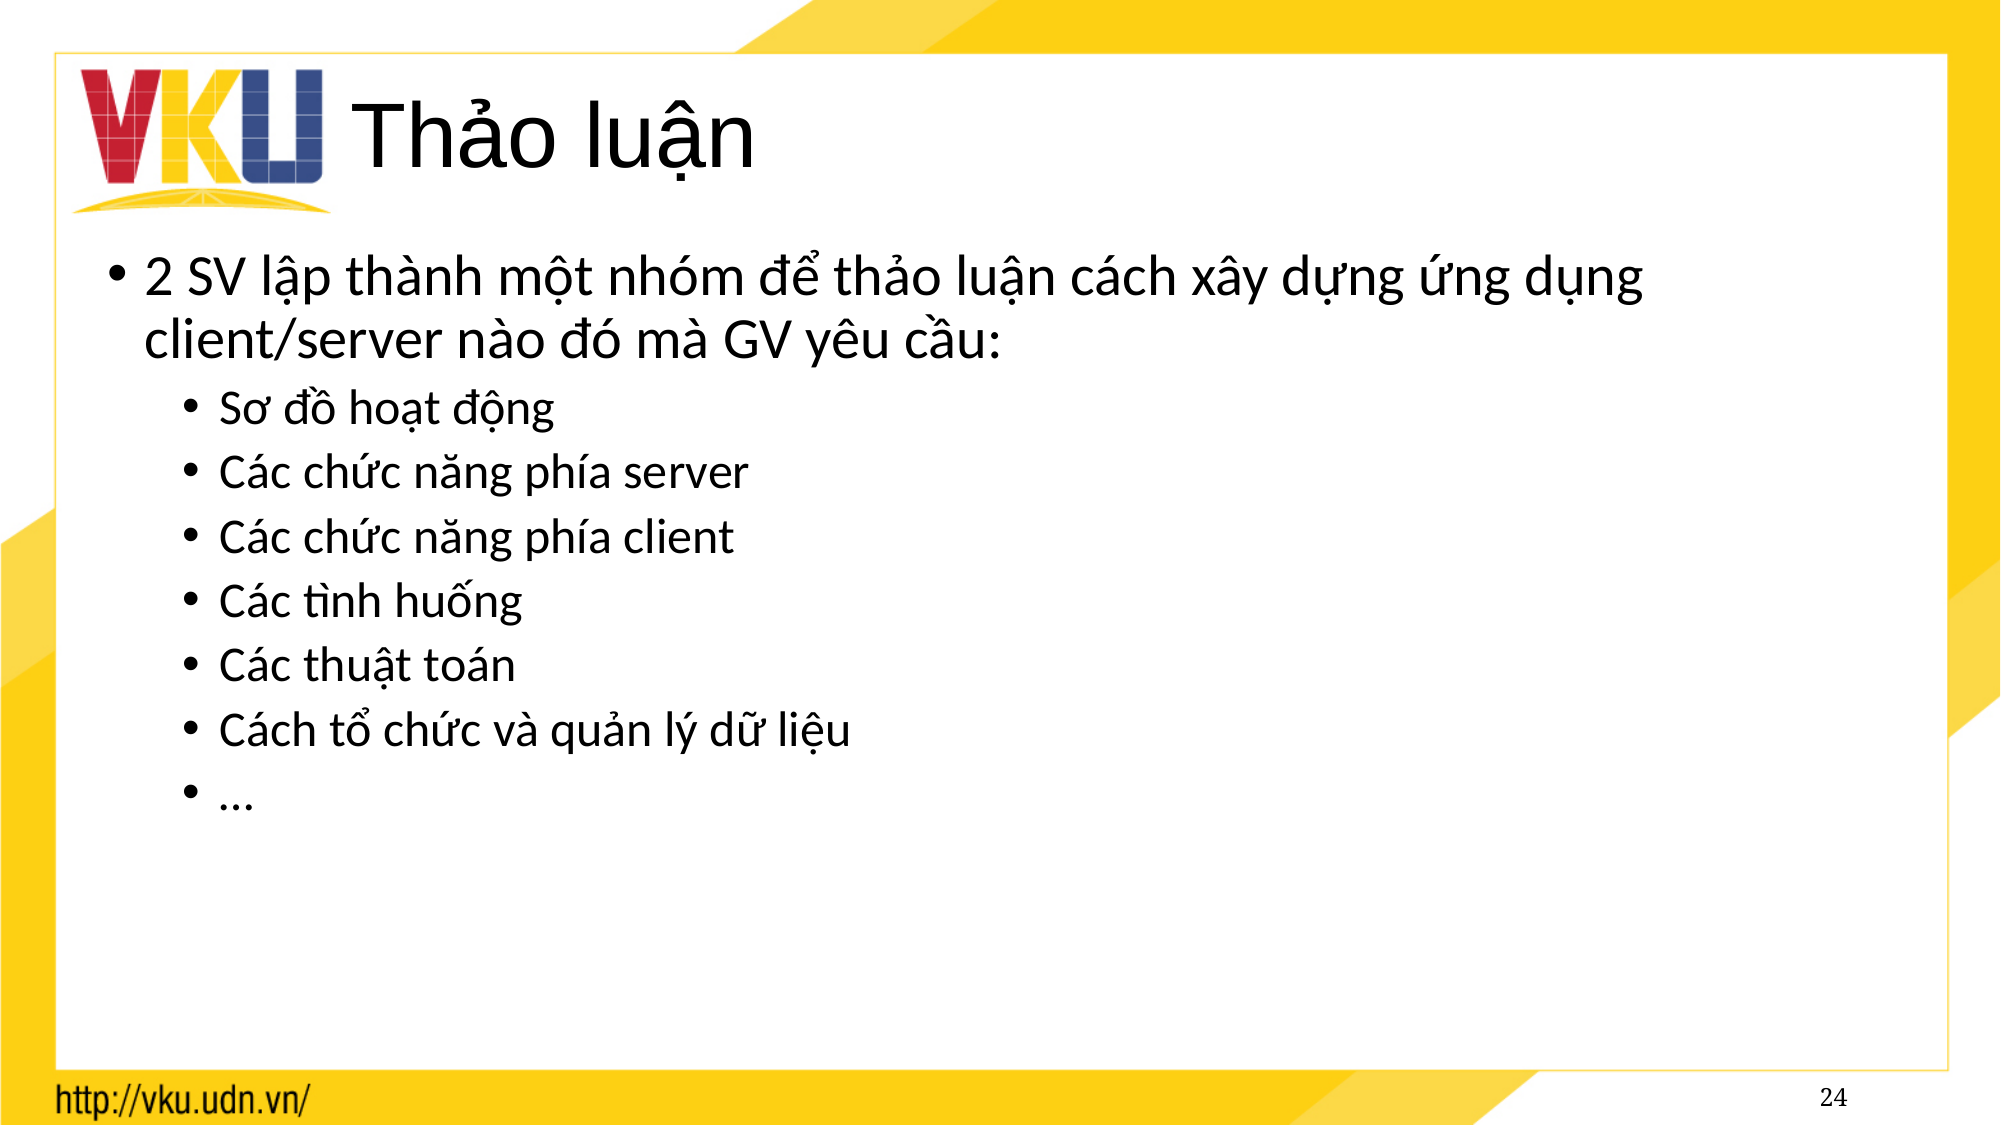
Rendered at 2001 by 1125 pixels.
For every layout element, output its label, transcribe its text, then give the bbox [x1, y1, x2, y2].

slide_number 24 [1412, 1071, 1863, 1125]
picture [0, 0, 2001, 1125]
list 2 SV lập thành một nhóm để thảo luận cách xây dựng ứng dụng client/server nào đó mà GV yêu cầu: Sơ đồ hoạt động Các chức năng phía server Các chức năng phía client Các tình huống Các thuật toán Cách tổ chức và quản lý dữ liệu … [92, 237, 1863, 1014]
title Thảo luận [335, 59, 1863, 216]
